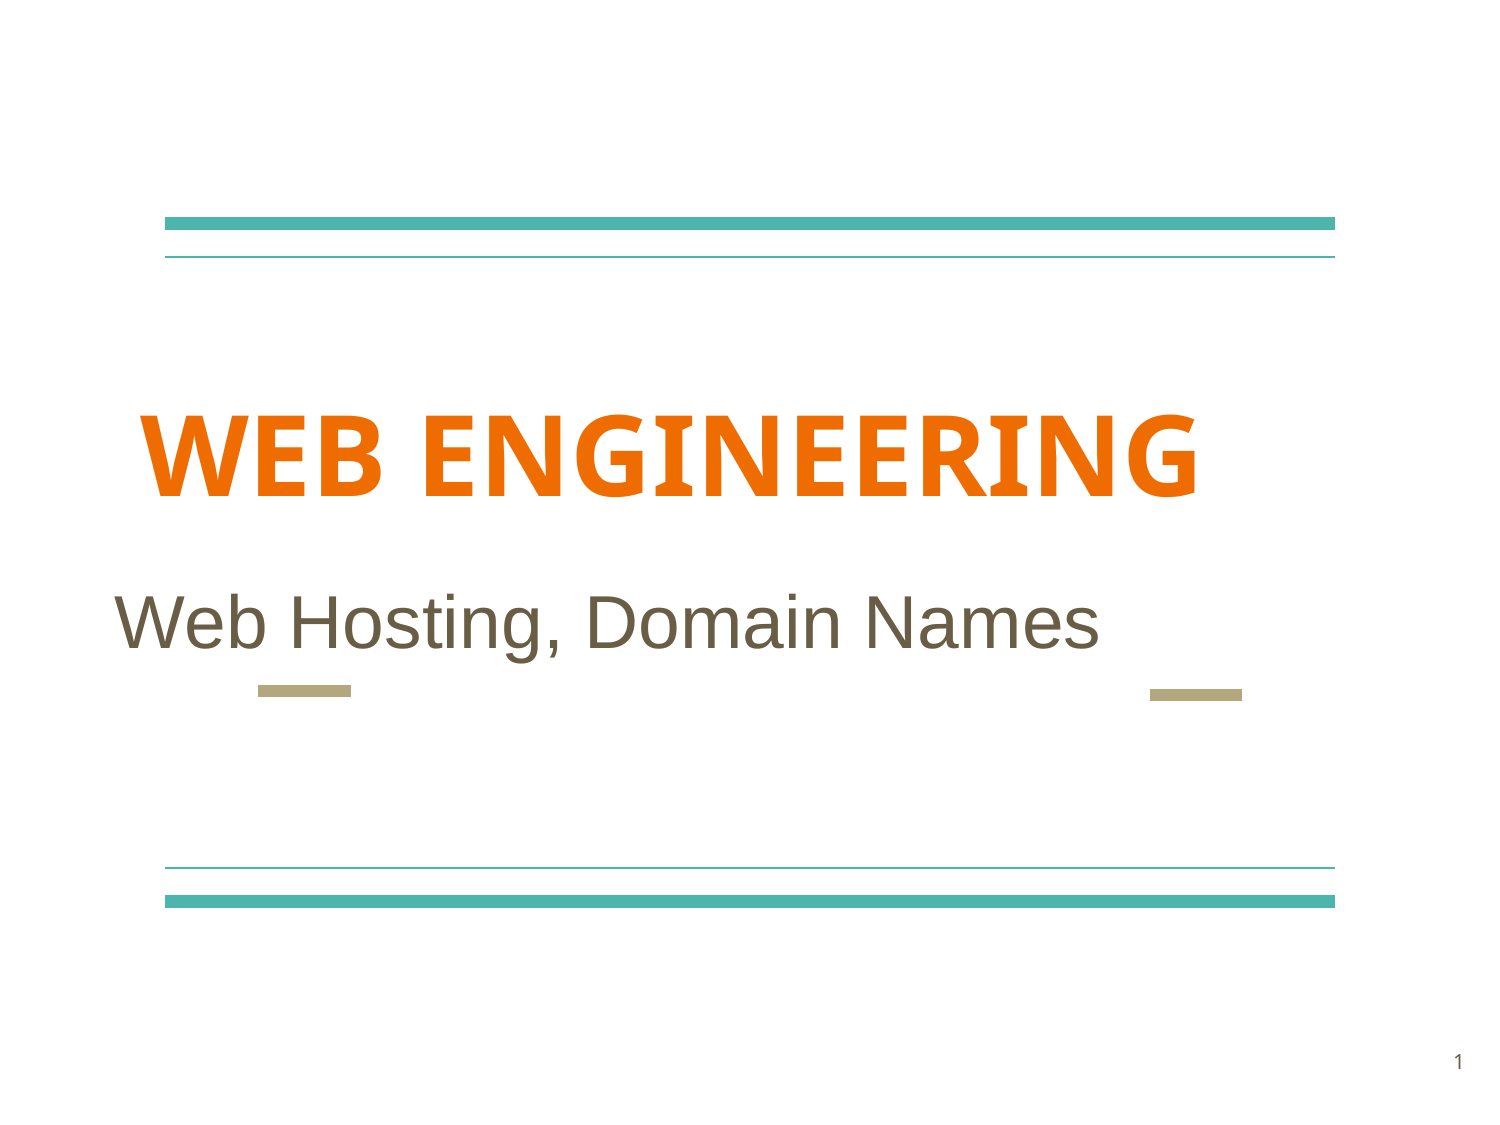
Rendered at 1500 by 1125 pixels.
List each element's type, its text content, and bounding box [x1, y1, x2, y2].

title WEB ENGINEERING [125, 310, 1413, 500]
slide_number ‹#› [1389, 1019, 1480, 1106]
text_box Web Hosting, Domain Names [99, 500, 1438, 672]
